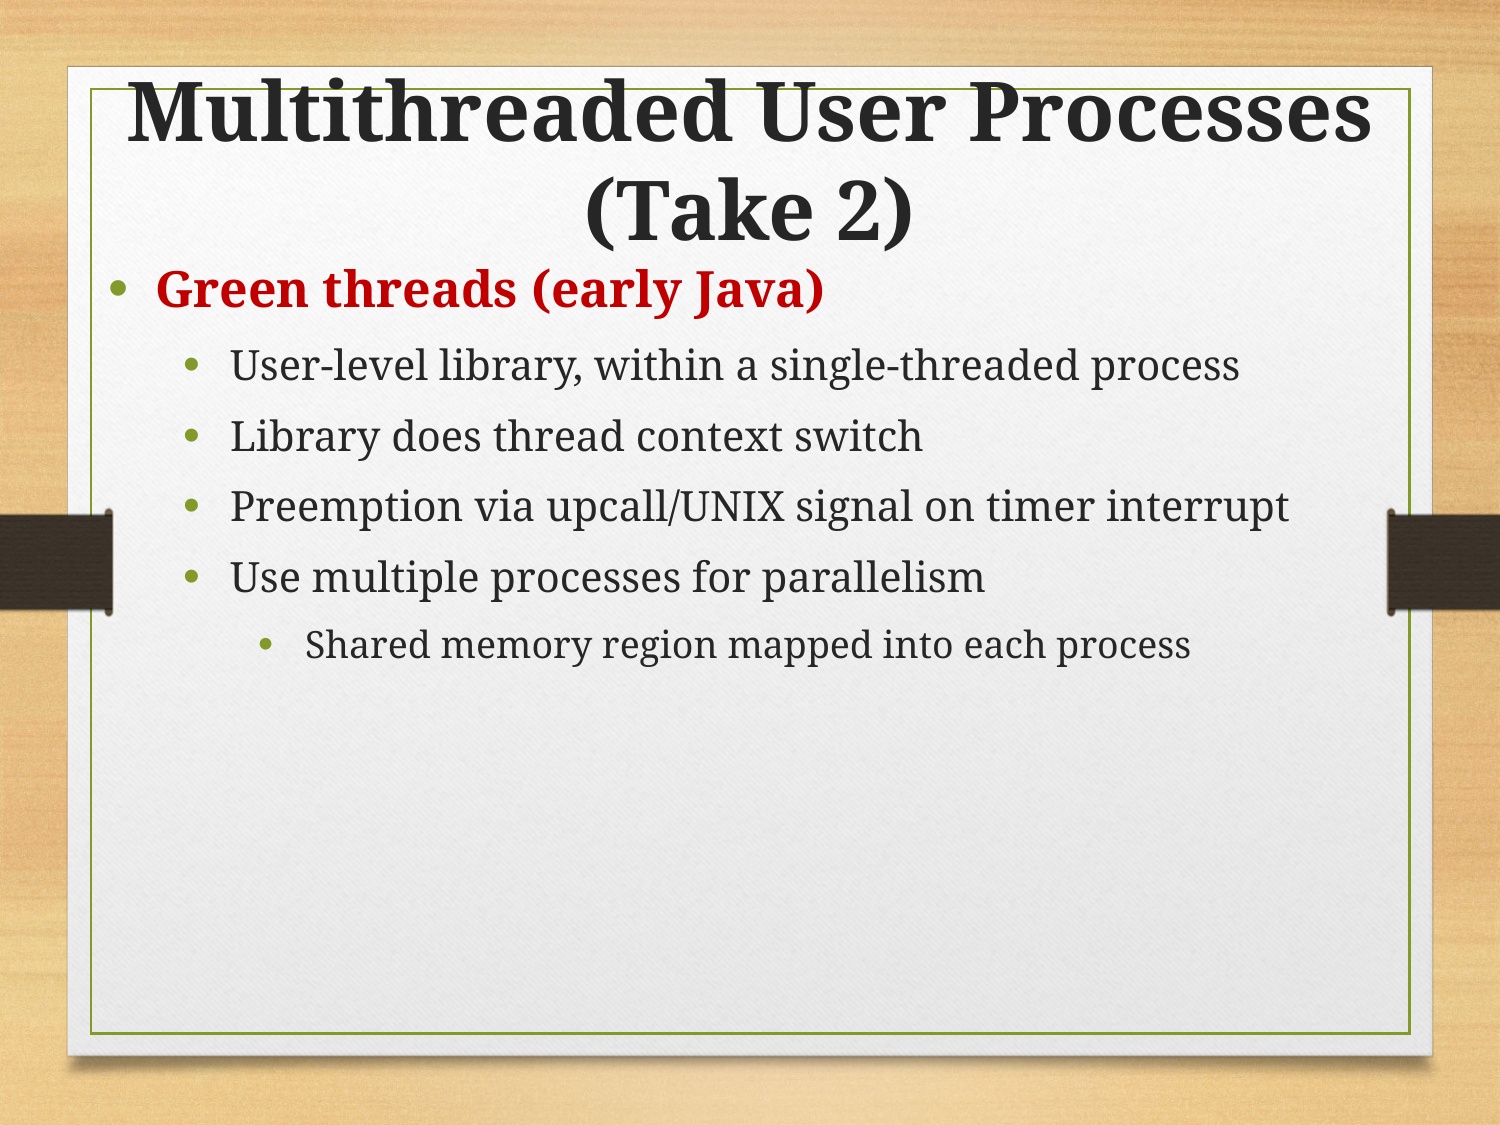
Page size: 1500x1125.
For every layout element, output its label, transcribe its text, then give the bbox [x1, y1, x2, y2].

picture [0, 0, 1500, 1125]
list Green threads (early Java) User-level library, within a single-threaded process Library does thread context switch Preemption via upcall/UNIX signal on timer interrupt Use multiple processes for parallelism Shared memory region mapped into each process [93, 249, 1444, 1085]
title Multithreaded User Processes (Take 2) [87, 50, 1413, 265]
